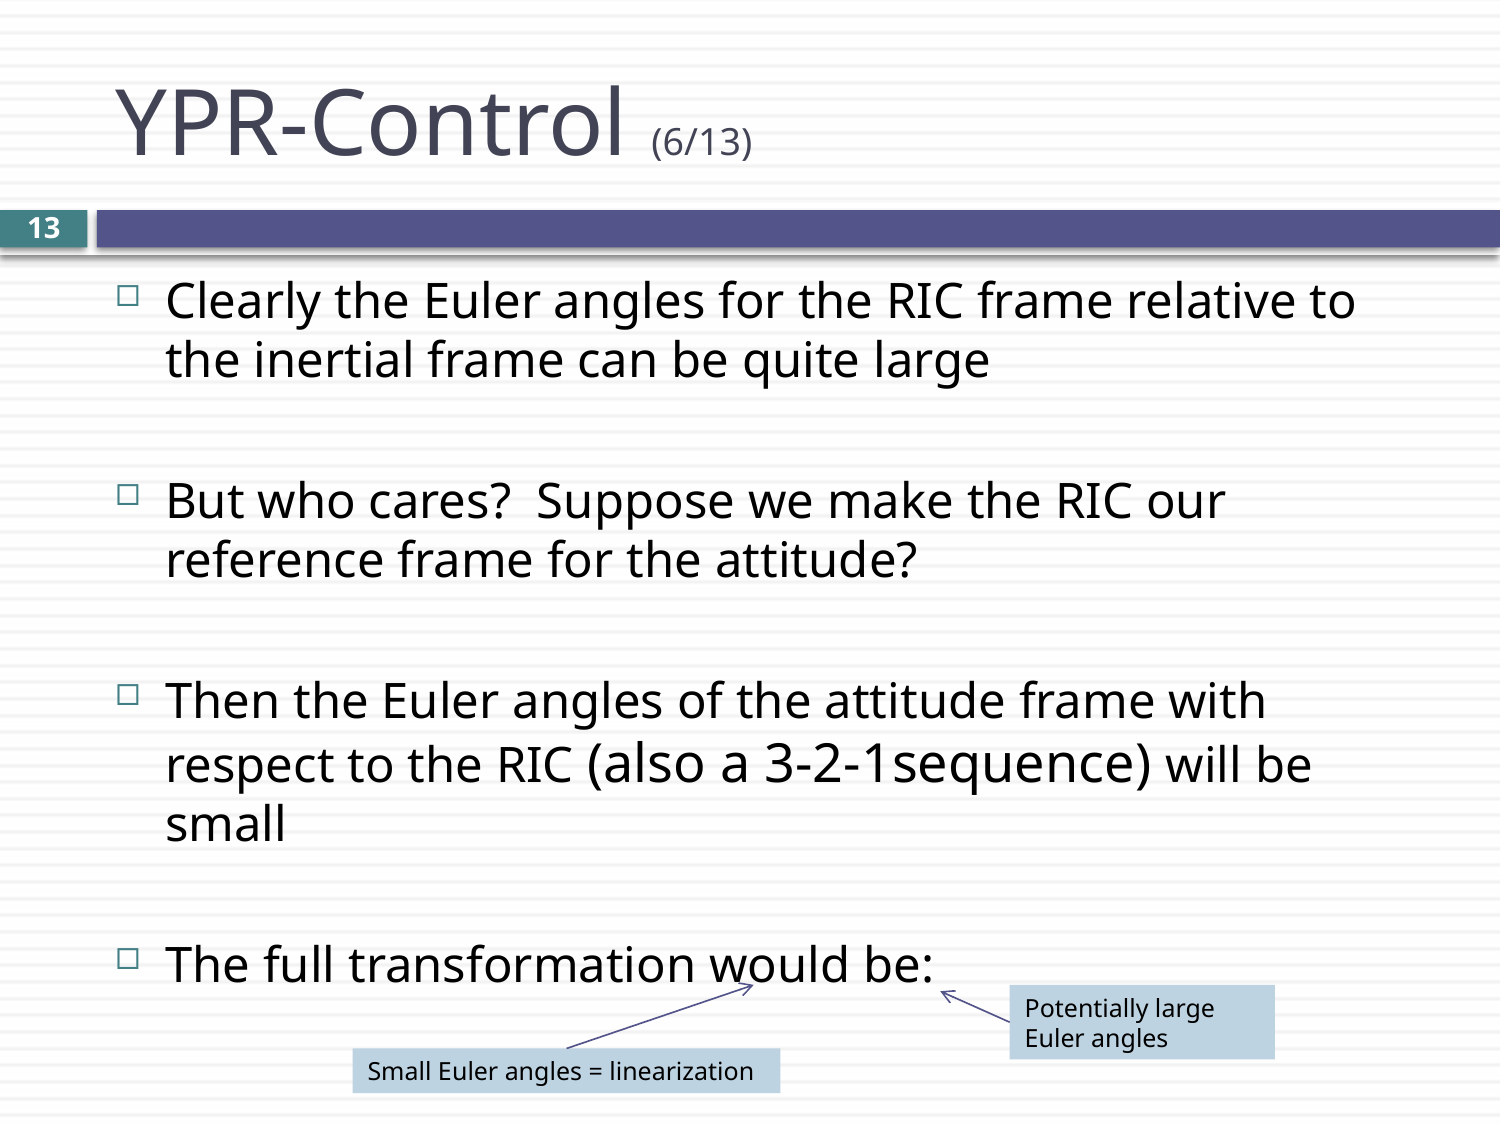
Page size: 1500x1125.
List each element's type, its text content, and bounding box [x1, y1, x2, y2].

text_box Potentially large Euler angles [1009, 984, 1275, 1060]
text_box Small Euler angles = linearization [352, 1048, 781, 1094]
title YPR-Control (6/13) [100, 37, 1438, 200]
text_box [939, 990, 1010, 1023]
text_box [566, 984, 755, 1049]
slide_number 13 [0, 208, 88, 249]
